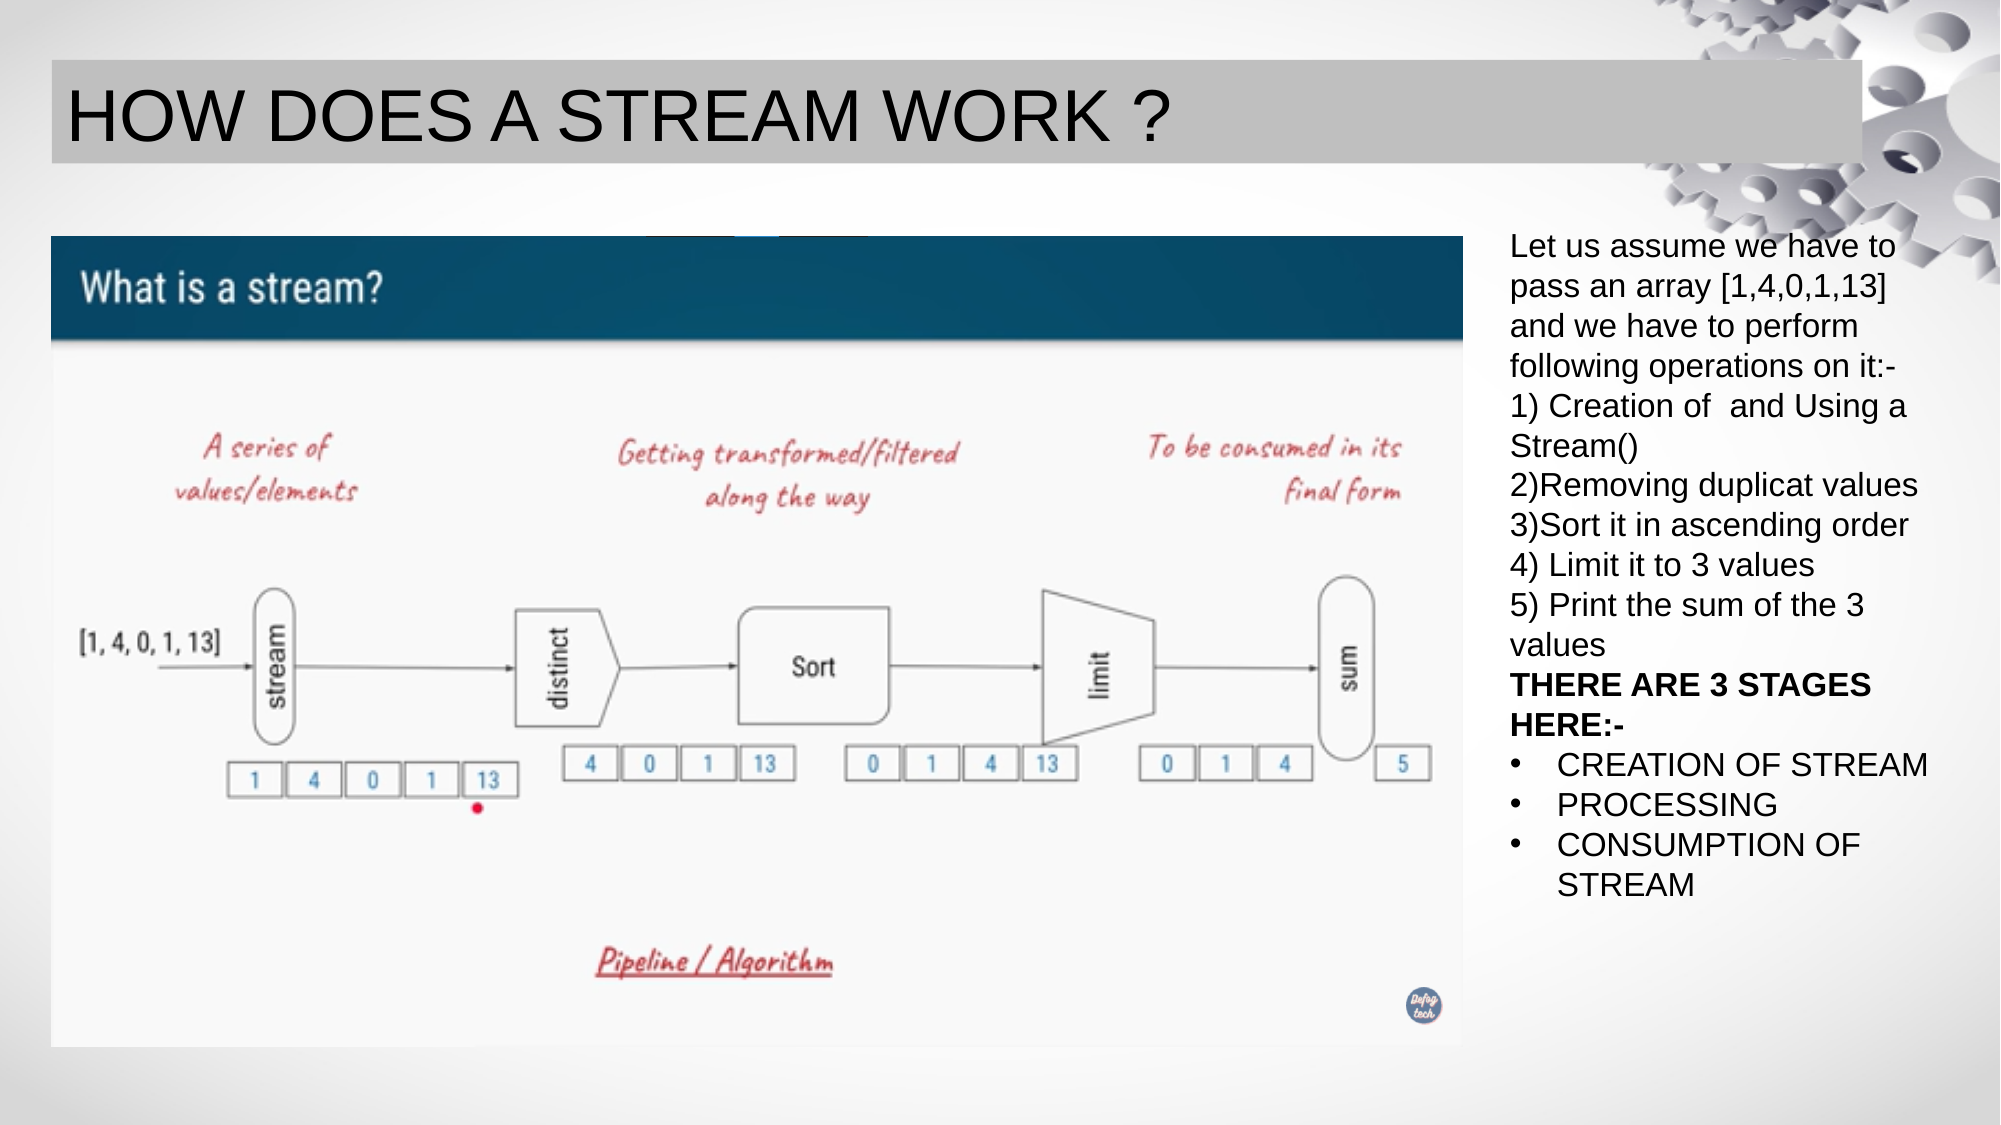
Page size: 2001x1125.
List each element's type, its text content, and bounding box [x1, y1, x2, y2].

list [51, 236, 1463, 1047]
picture [0, 0, 2000, 1125]
title HOW DOES A STREAM WORK ? [51, 59, 1863, 164]
text_box Let us assume we have to pass an array [1,4,0,1,13] and we have to perform following operations on it:- 1) Creation of and Using a Stream() 2)Removing duplicat values 3)Sort it in ascending order 4) Limit it to 3 values 5) Print the sum of the 3 values THERE ARE 3 STAGES HERE:- CREATION OF STREAM PROCESSING CONSUMPTION OF STREAM [1495, 216, 1952, 951]
